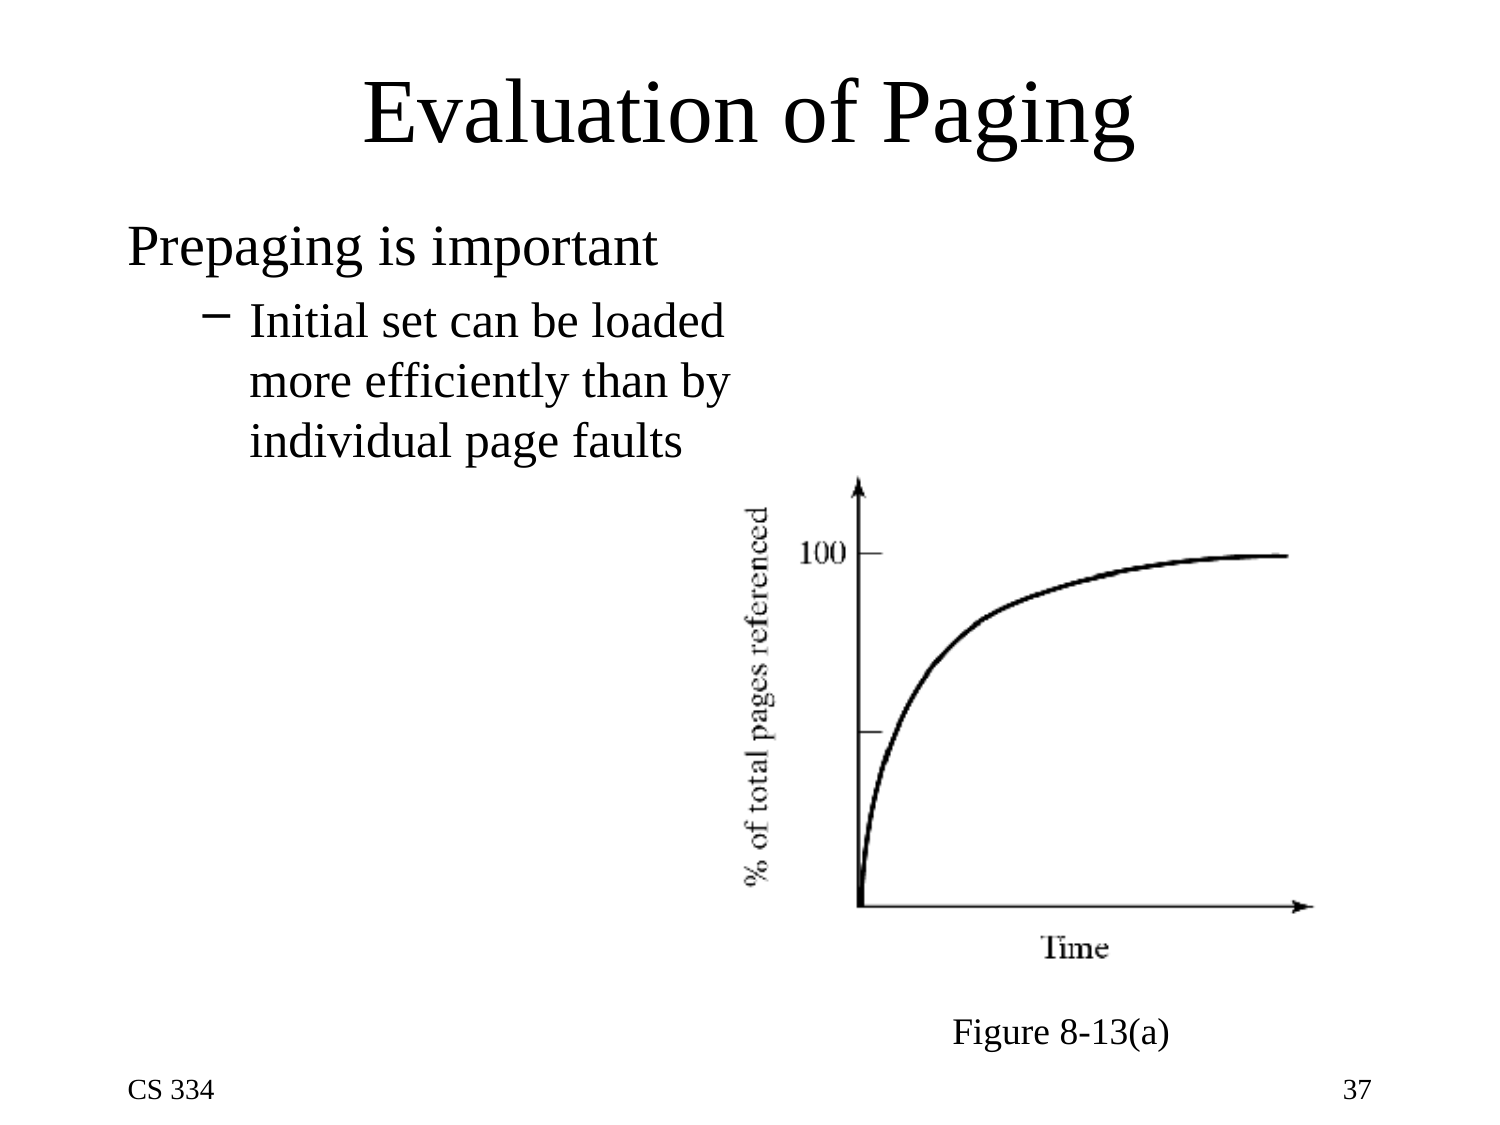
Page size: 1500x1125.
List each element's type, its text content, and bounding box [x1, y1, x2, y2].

slide_number 37 [1074, 1062, 1388, 1125]
text_box Figure 8-13(a) [937, 999, 1225, 1060]
slide_number CS 334 [112, 1062, 425, 1125]
title Evaluation of Paging [112, 50, 1388, 163]
list Prepaging is important Initial set can be loaded more efficiently than by individual page faults [112, 200, 788, 925]
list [737, 474, 1337, 975]
